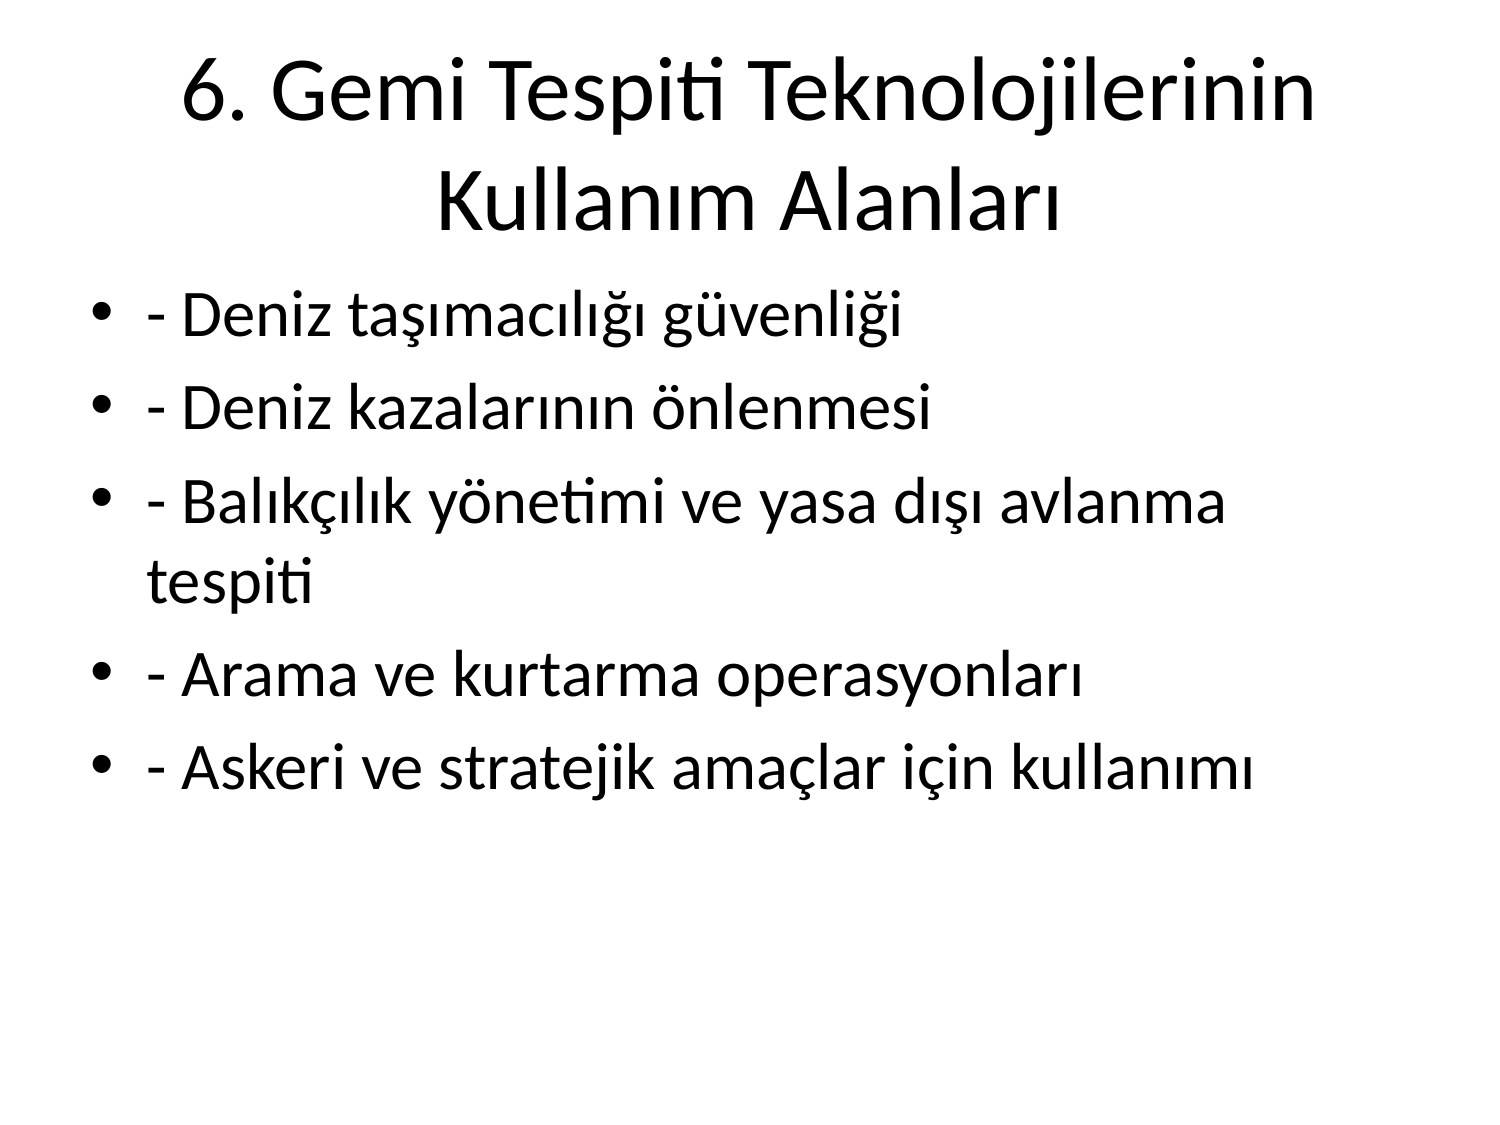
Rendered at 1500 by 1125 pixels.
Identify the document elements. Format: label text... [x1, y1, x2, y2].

title 6. Gemi Tespiti Teknolojilerinin Kullanım Alanları [75, 45, 1425, 233]
list - Deniz taşımacılığı güvenliği - Deniz kazalarının önlenmesi - Balıkçılık yönetimi ve yasa dışı avlanma tespiti - Arama ve kurtarma operasyonları - Askeri ve stratejik amaçlar için kullanımı [75, 262, 1425, 1005]
